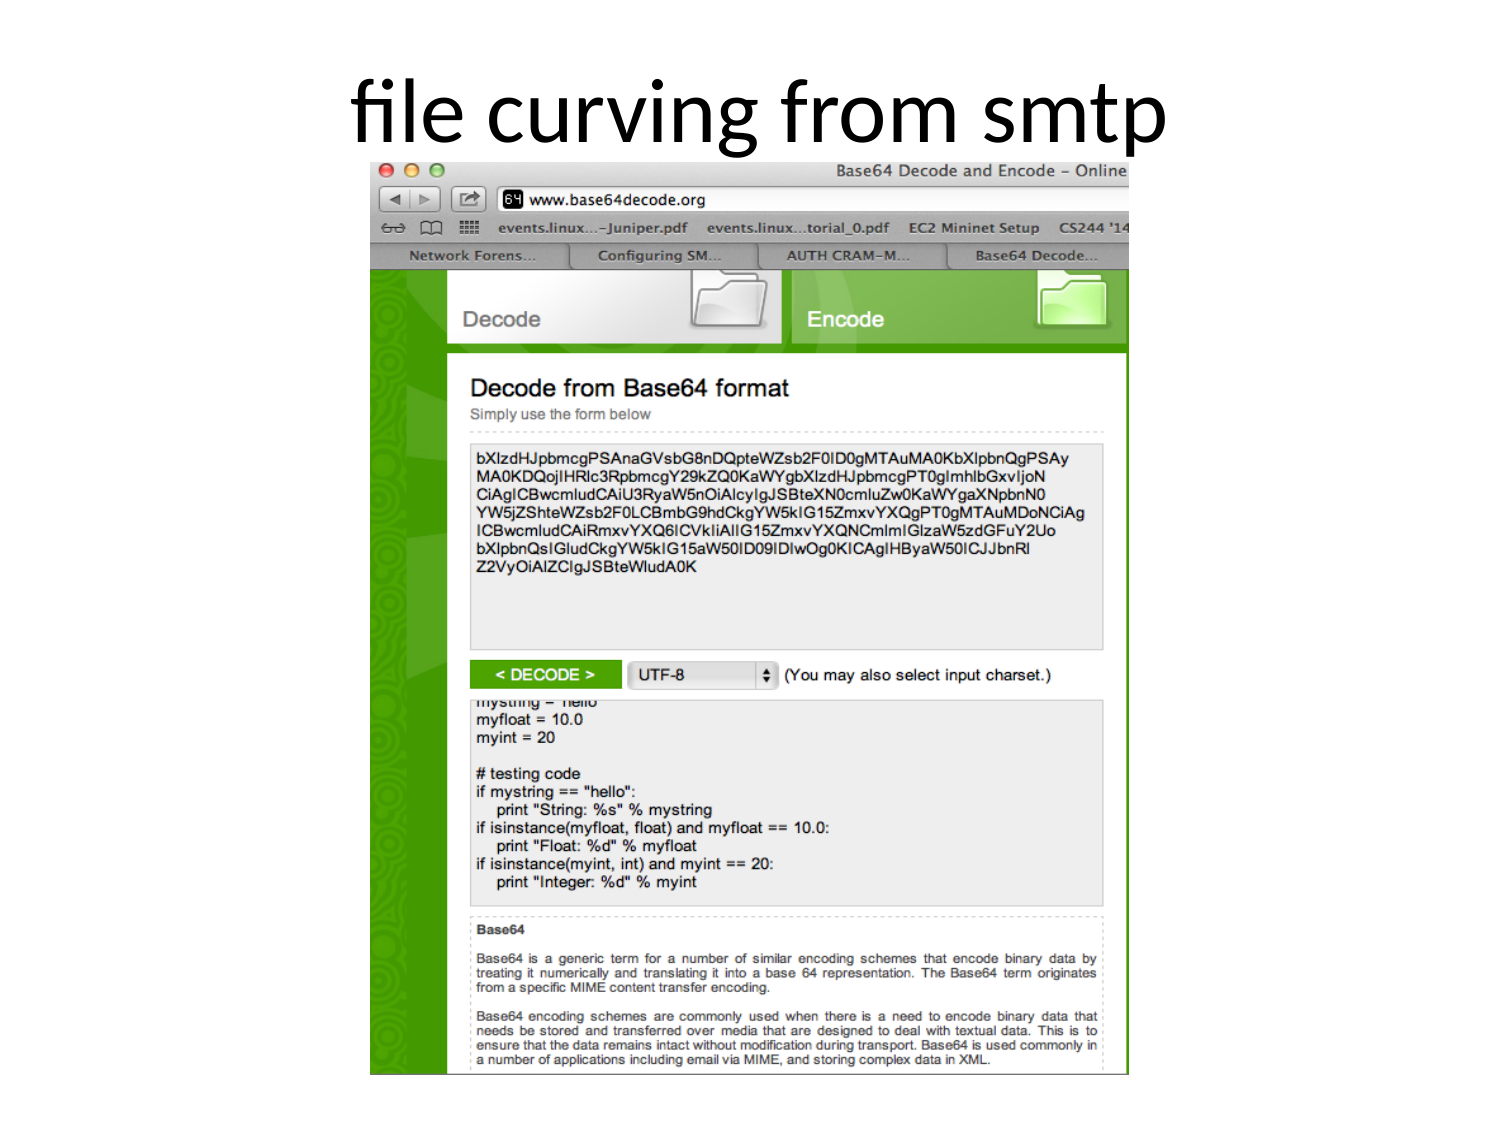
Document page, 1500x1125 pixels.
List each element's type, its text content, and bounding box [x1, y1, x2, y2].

title file curving from smtp [75, 12, 1425, 200]
picture [370, 162, 1130, 1076]
